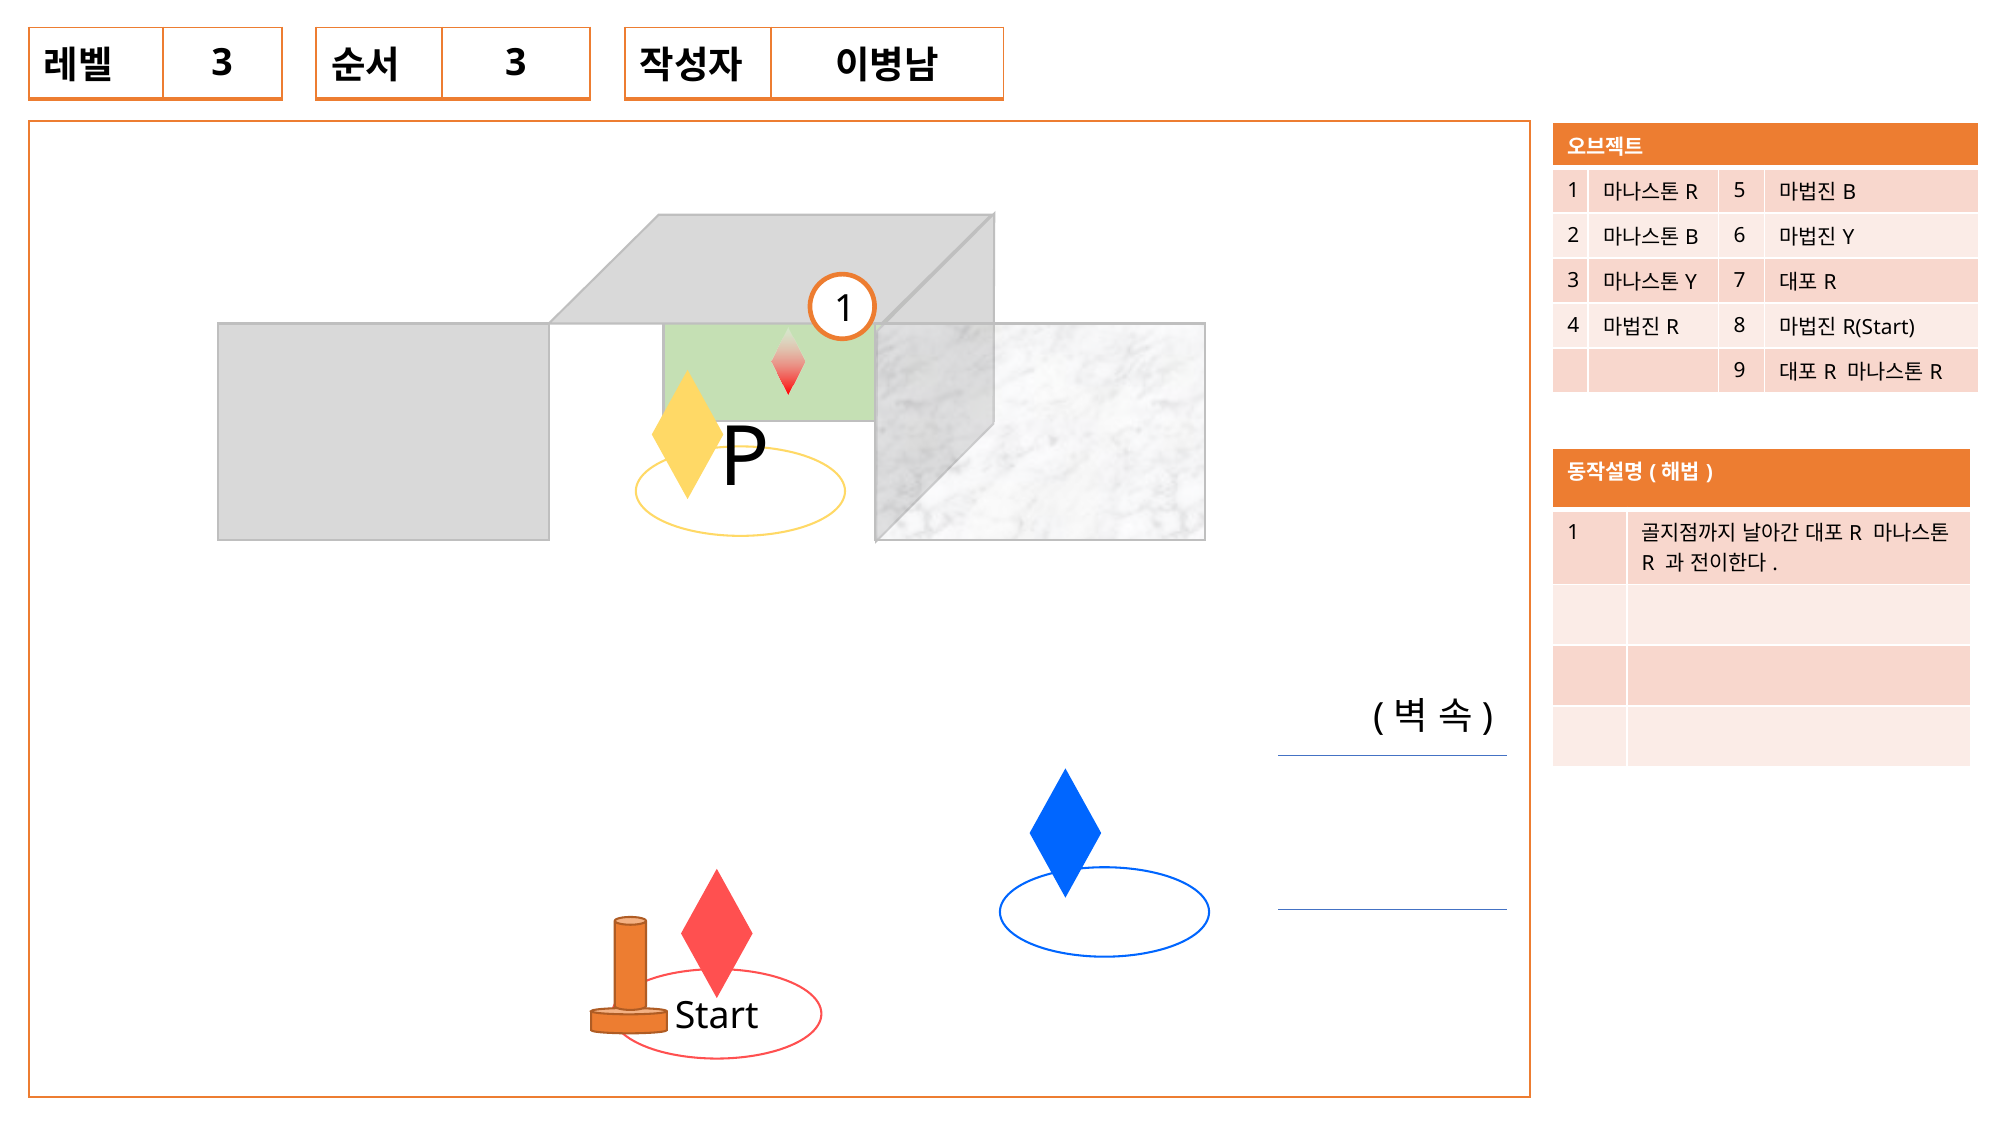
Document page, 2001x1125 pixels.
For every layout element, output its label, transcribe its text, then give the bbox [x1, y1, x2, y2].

text_box [28, 120, 1531, 1098]
table_header 작성자 [626, 28, 770, 97]
table_cell 9 [1719, 349, 1764, 392]
text_box [613, 915, 648, 1011]
table_cell 4 [1553, 304, 1587, 347]
table_cell [1589, 349, 1718, 392]
table_cell [1628, 585, 1970, 644]
table_cell 마법진R [1589, 304, 1718, 347]
table_cell 마법진Y [1765, 214, 1978, 257]
table_cell 2 [1553, 214, 1587, 257]
table_header 3 [443, 28, 589, 97]
table_cell 마나스톤R [1589, 170, 1718, 212]
text_box [217, 322, 550, 541]
text_box [886, 210, 996, 322]
text_box [769, 325, 806, 397]
text_box [874, 322, 1206, 541]
text_box [1028, 766, 1103, 900]
table_cell 1 [1553, 170, 1587, 212]
text_box 1 [808, 273, 876, 340]
table_cell 골지점까지 날아간 대포R 마나스톤R 과 전이한다. [1628, 512, 1970, 584]
table_cell 마나스톤Y [1589, 259, 1718, 302]
text_box [998, 866, 1211, 958]
table_cell 8 [1719, 304, 1764, 347]
text_box [650, 367, 725, 502]
text_box [589, 1007, 668, 1035]
table_cell 6 [1719, 214, 1764, 257]
table_header 동작설명(해법) [1553, 449, 1970, 507]
table_cell 7 [1719, 259, 1764, 302]
table_cell [1553, 646, 1626, 705]
table_cell 1 [1553, 512, 1626, 584]
text_box [546, 213, 994, 325]
table_cell 마나스톤B [1589, 214, 1718, 257]
table_cell [1553, 585, 1626, 644]
table_cell 대포R [1765, 259, 1978, 302]
table_cell 3 [1553, 259, 1587, 302]
table_cell 마법진B [1765, 170, 1978, 212]
text_box (벽 속) [1358, 684, 1508, 745]
table_cell 대포R 마나스톤R [1765, 349, 1978, 392]
table_cell 마법진R(Start) [1765, 304, 1978, 347]
table_header 이병남 [772, 28, 1003, 97]
table_cell [1628, 707, 1970, 766]
table_cell 5 [1719, 170, 1764, 212]
text_box [679, 866, 754, 1001]
table_header 순서 [317, 28, 441, 97]
table_cell [1628, 646, 1970, 705]
table_cell [1553, 349, 1587, 392]
table_header 오브젝트 [1553, 123, 1978, 165]
text_box P [704, 395, 785, 511]
table_header 3 [164, 28, 281, 97]
table_cell [1553, 707, 1626, 766]
table_header 레벨 [30, 28, 162, 97]
